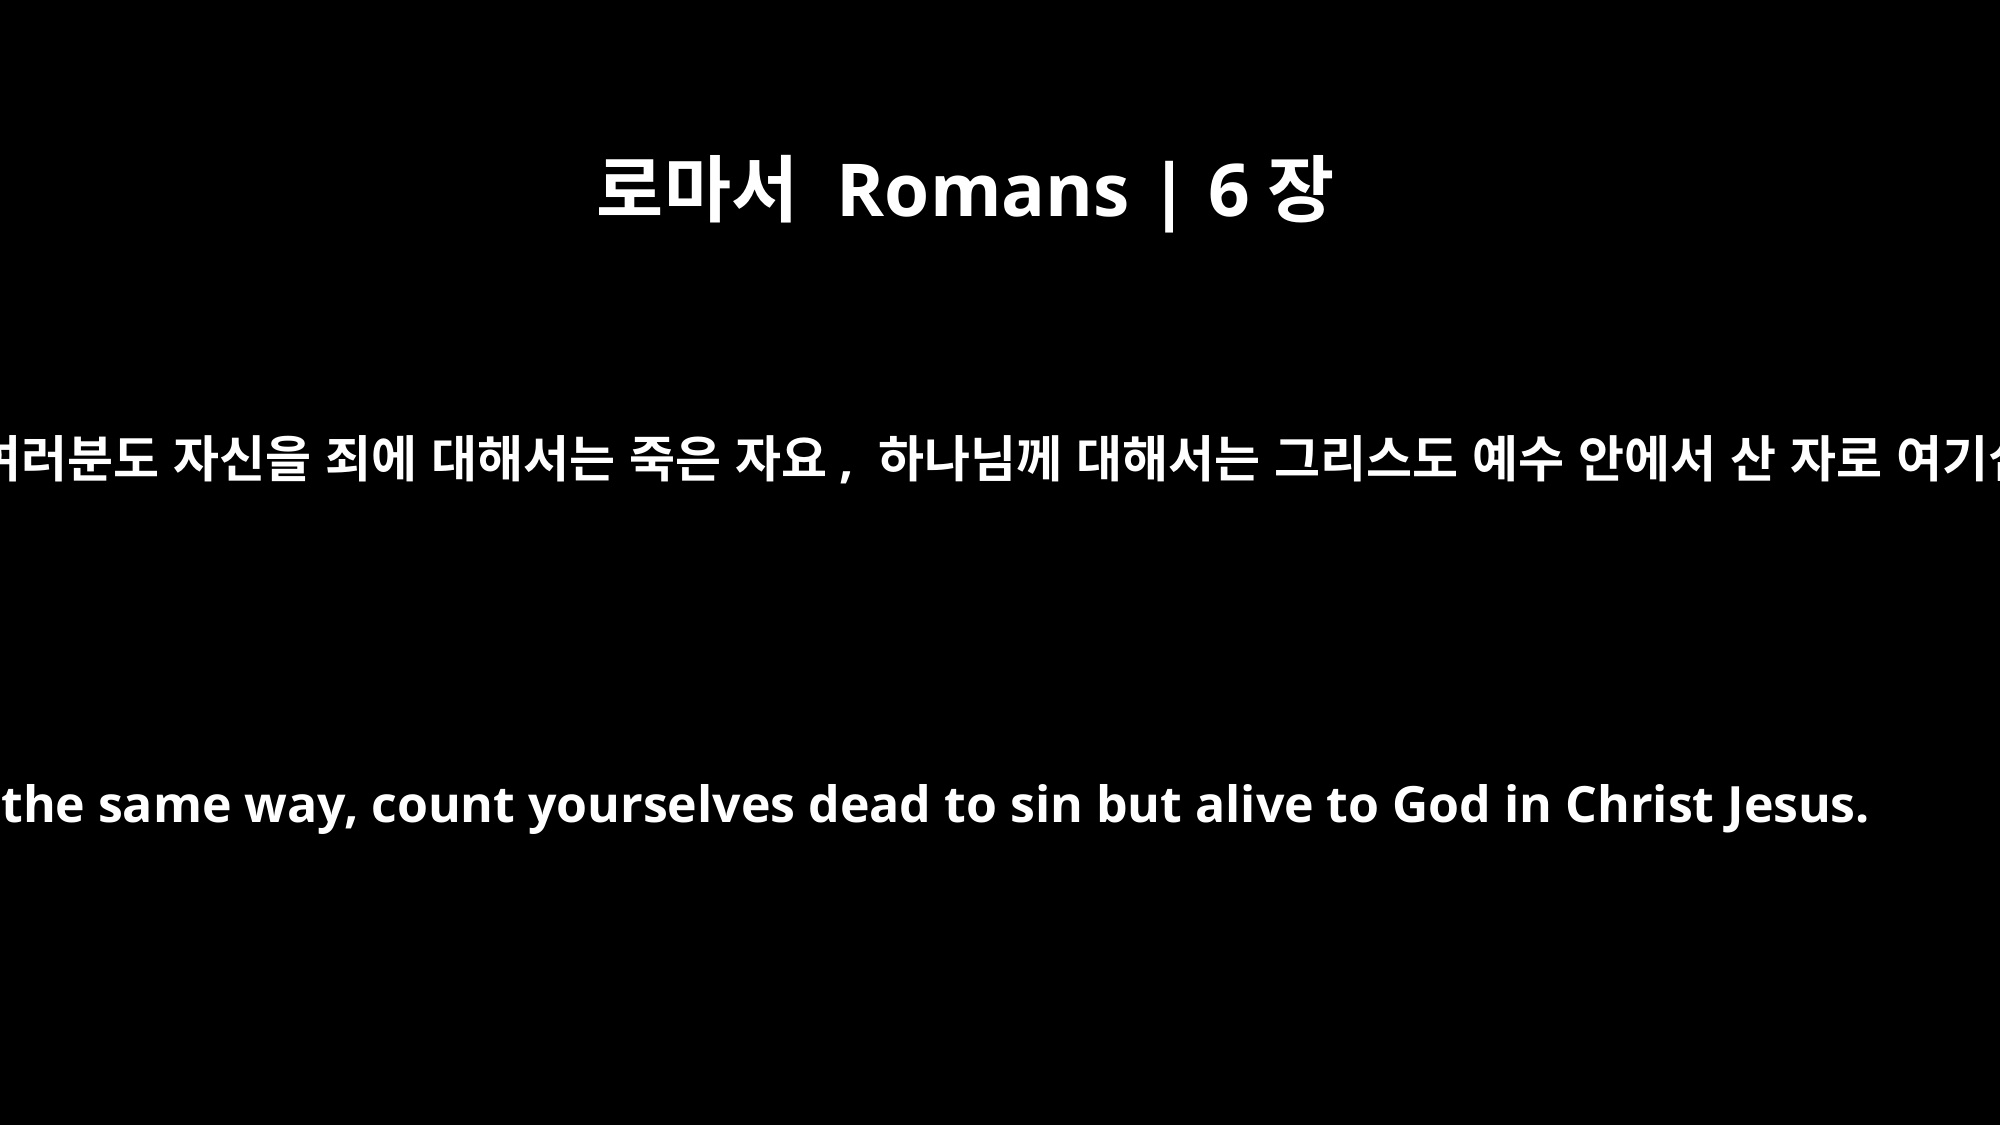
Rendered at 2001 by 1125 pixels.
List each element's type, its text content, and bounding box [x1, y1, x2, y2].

text_box 로마서 Romans | 6장 [582, 136, 1350, 239]
text_box In the same way, count yourselves dead to sin but alive to God in Christ Jesus. [0, 764, 1886, 840]
text_box 11 이와 같이 여러분도 자신을 죄에 대해서는 죽은 자요, 하나님께 대해서는 그리스도 예수 안에서 산 자로 여기십시오. [0, 359, 2000, 495]
